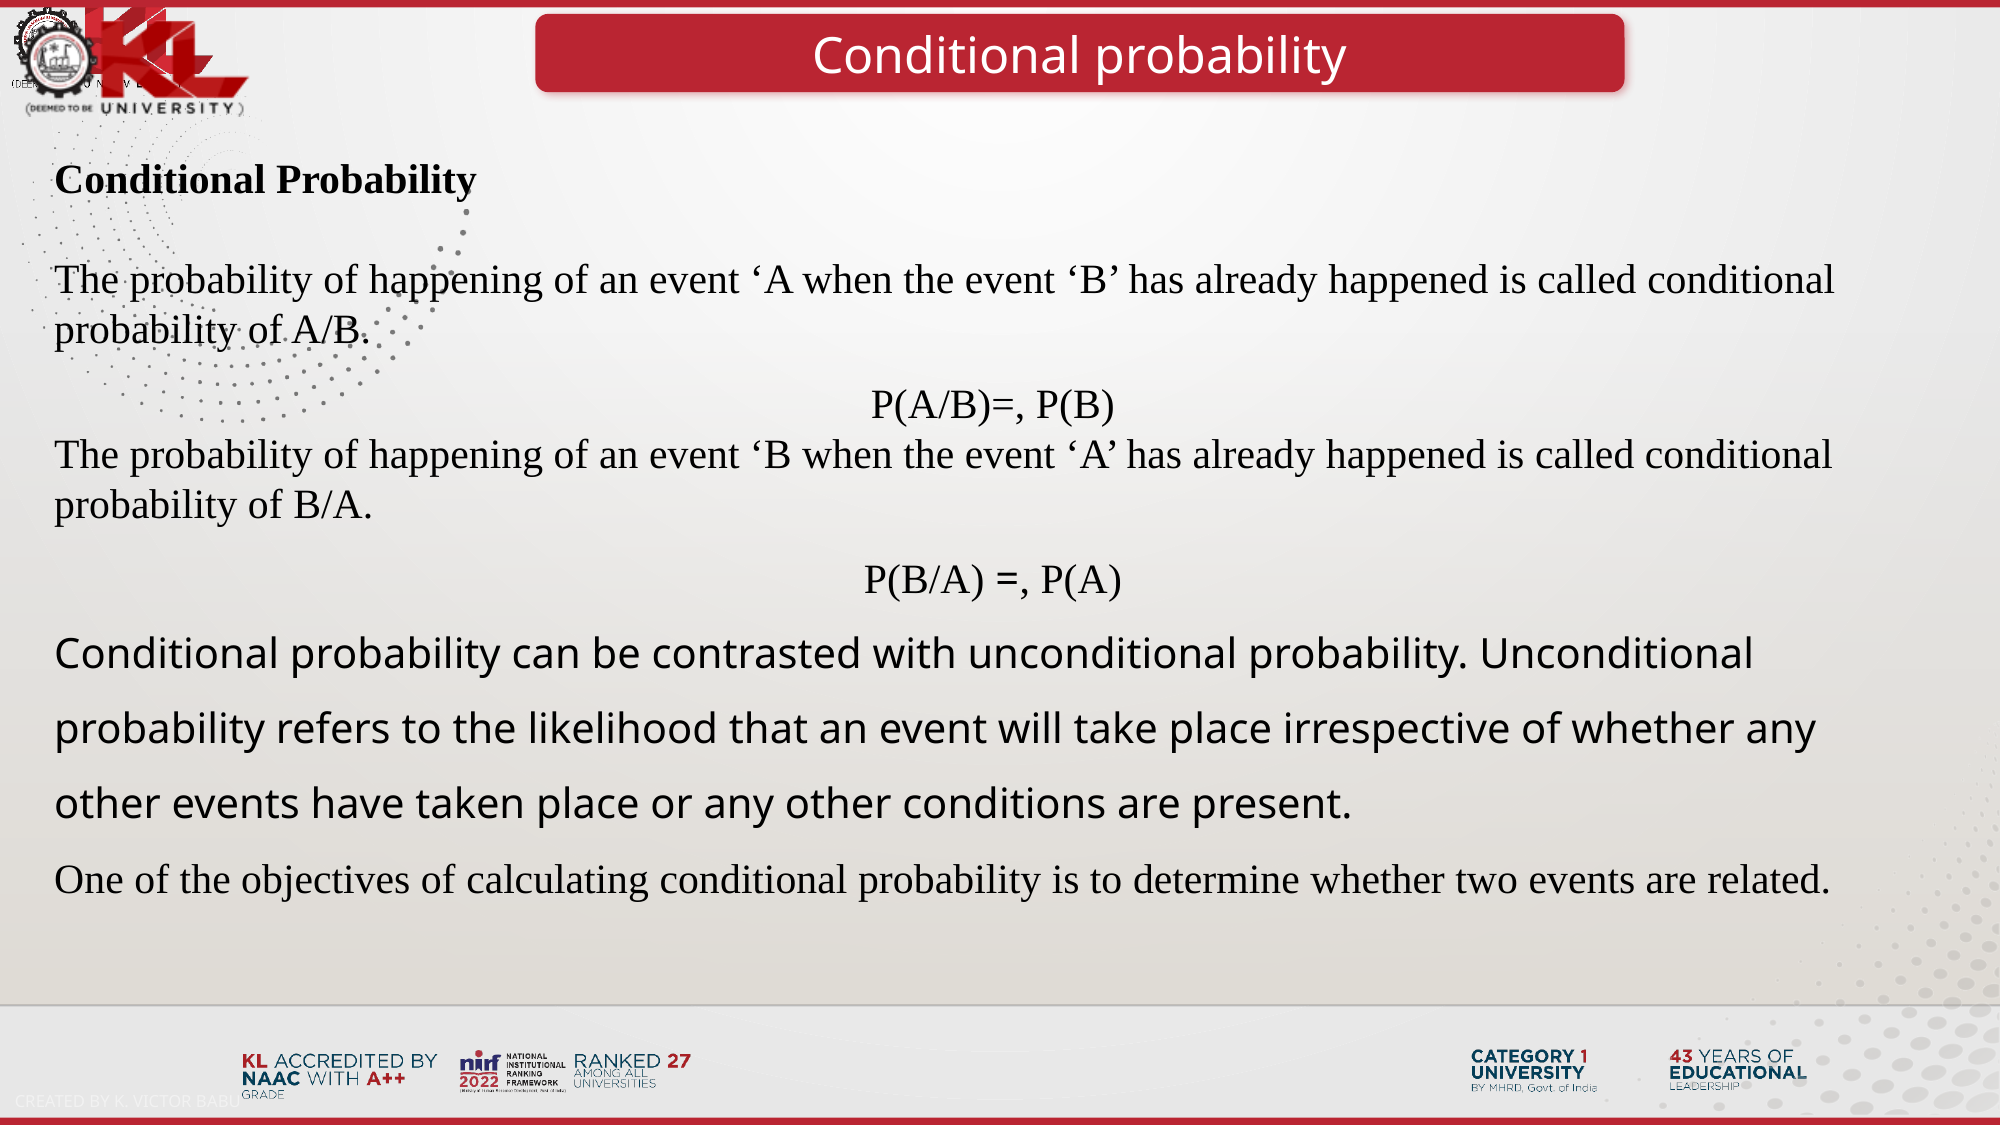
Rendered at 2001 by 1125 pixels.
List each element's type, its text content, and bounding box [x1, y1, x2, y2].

text_box Conditional probability [534, 12, 1626, 94]
picture [238, 1045, 716, 1103]
picture [12, 8, 347, 117]
